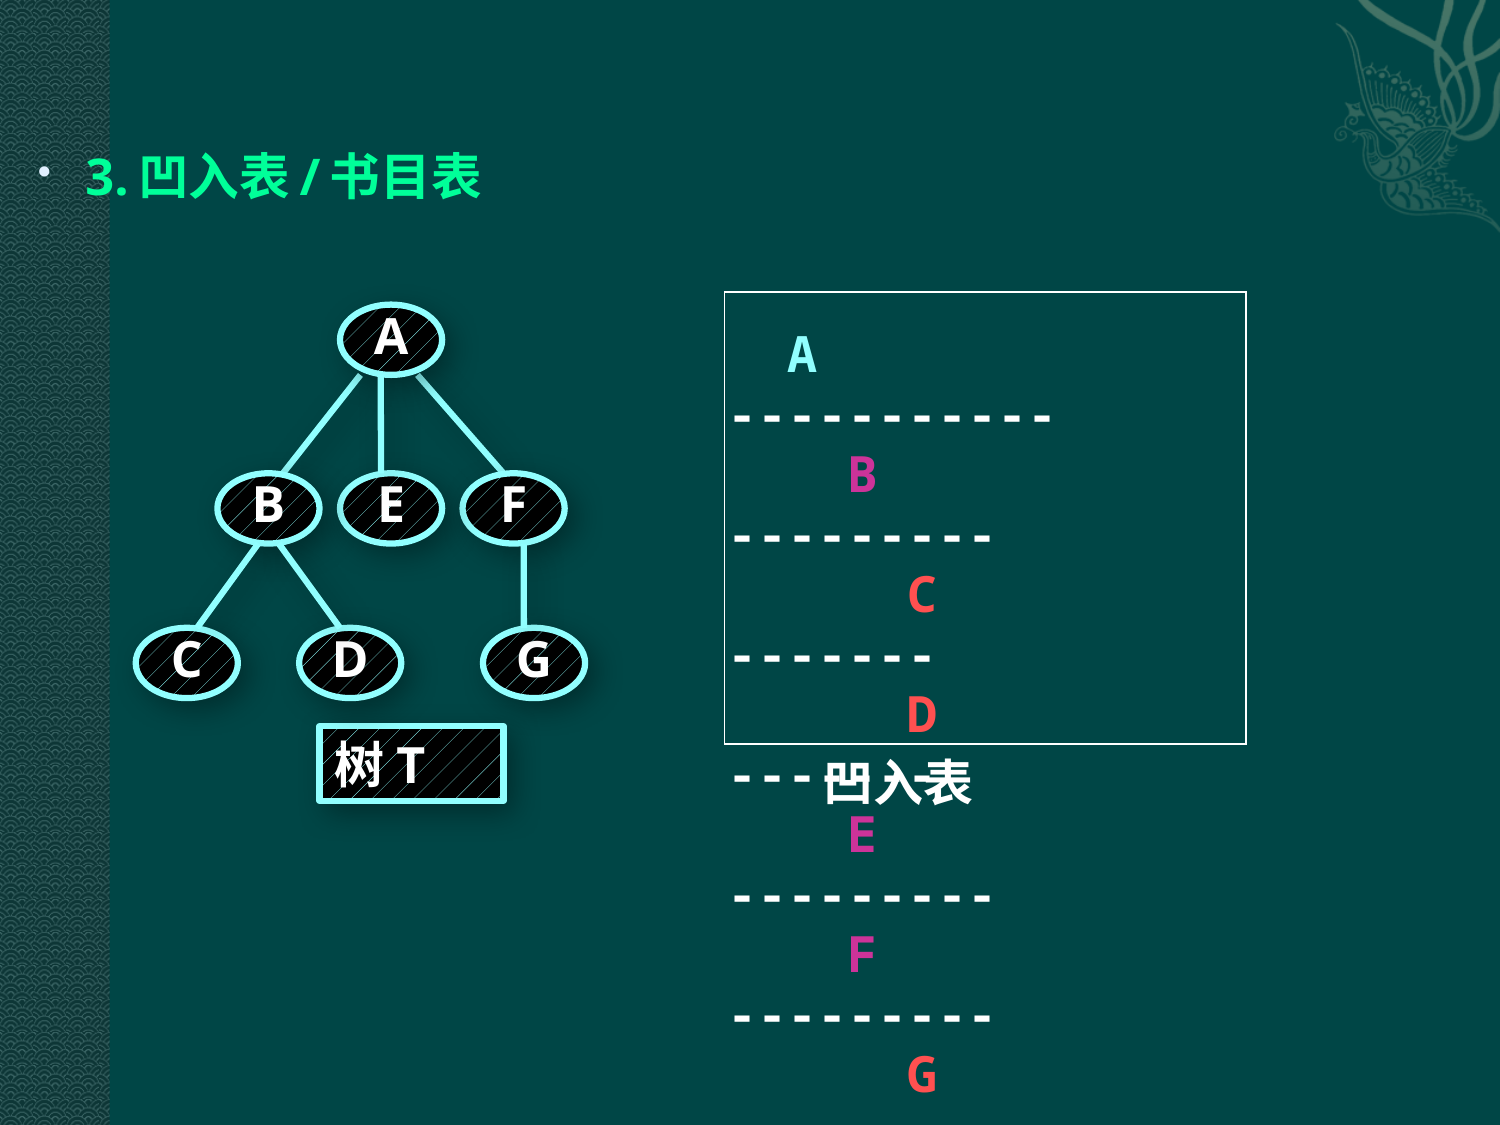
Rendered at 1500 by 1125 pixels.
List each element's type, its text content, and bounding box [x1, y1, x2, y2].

picture [0, 0, 110, 1125]
text_box [724, 292, 1247, 744]
text_box 凹入表 [808, 743, 989, 820]
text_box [135, 304, 586, 811]
text_box A ----------- B --------- C ------- D ------- E --------- F --------- G ------- [712, 315, 1144, 1125]
list 3.凹入表/书目表 [24, 137, 1425, 214]
